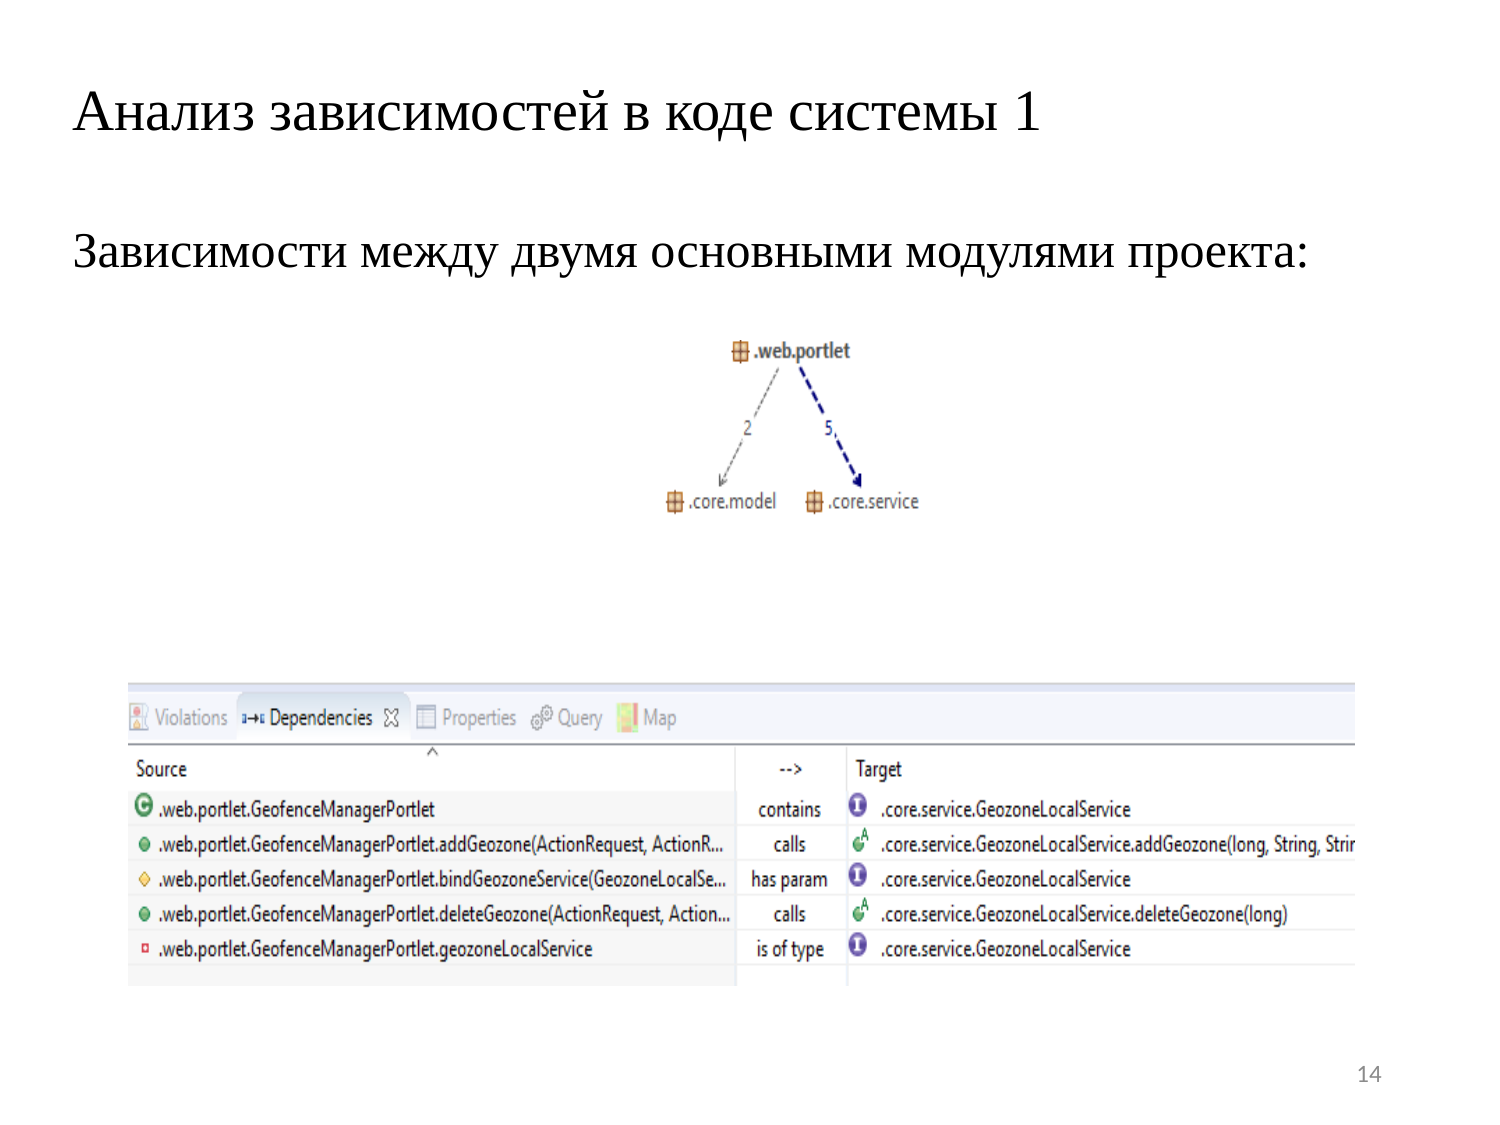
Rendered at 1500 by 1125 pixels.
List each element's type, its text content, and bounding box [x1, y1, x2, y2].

picture [128, 340, 1355, 986]
list Зависимости между двумя основными модулями проекта: [57, 216, 1352, 288]
slide_number 14 [1059, 1042, 1397, 1103]
title Анализ зависимостей в коде системы 1 [57, 42, 1352, 182]
